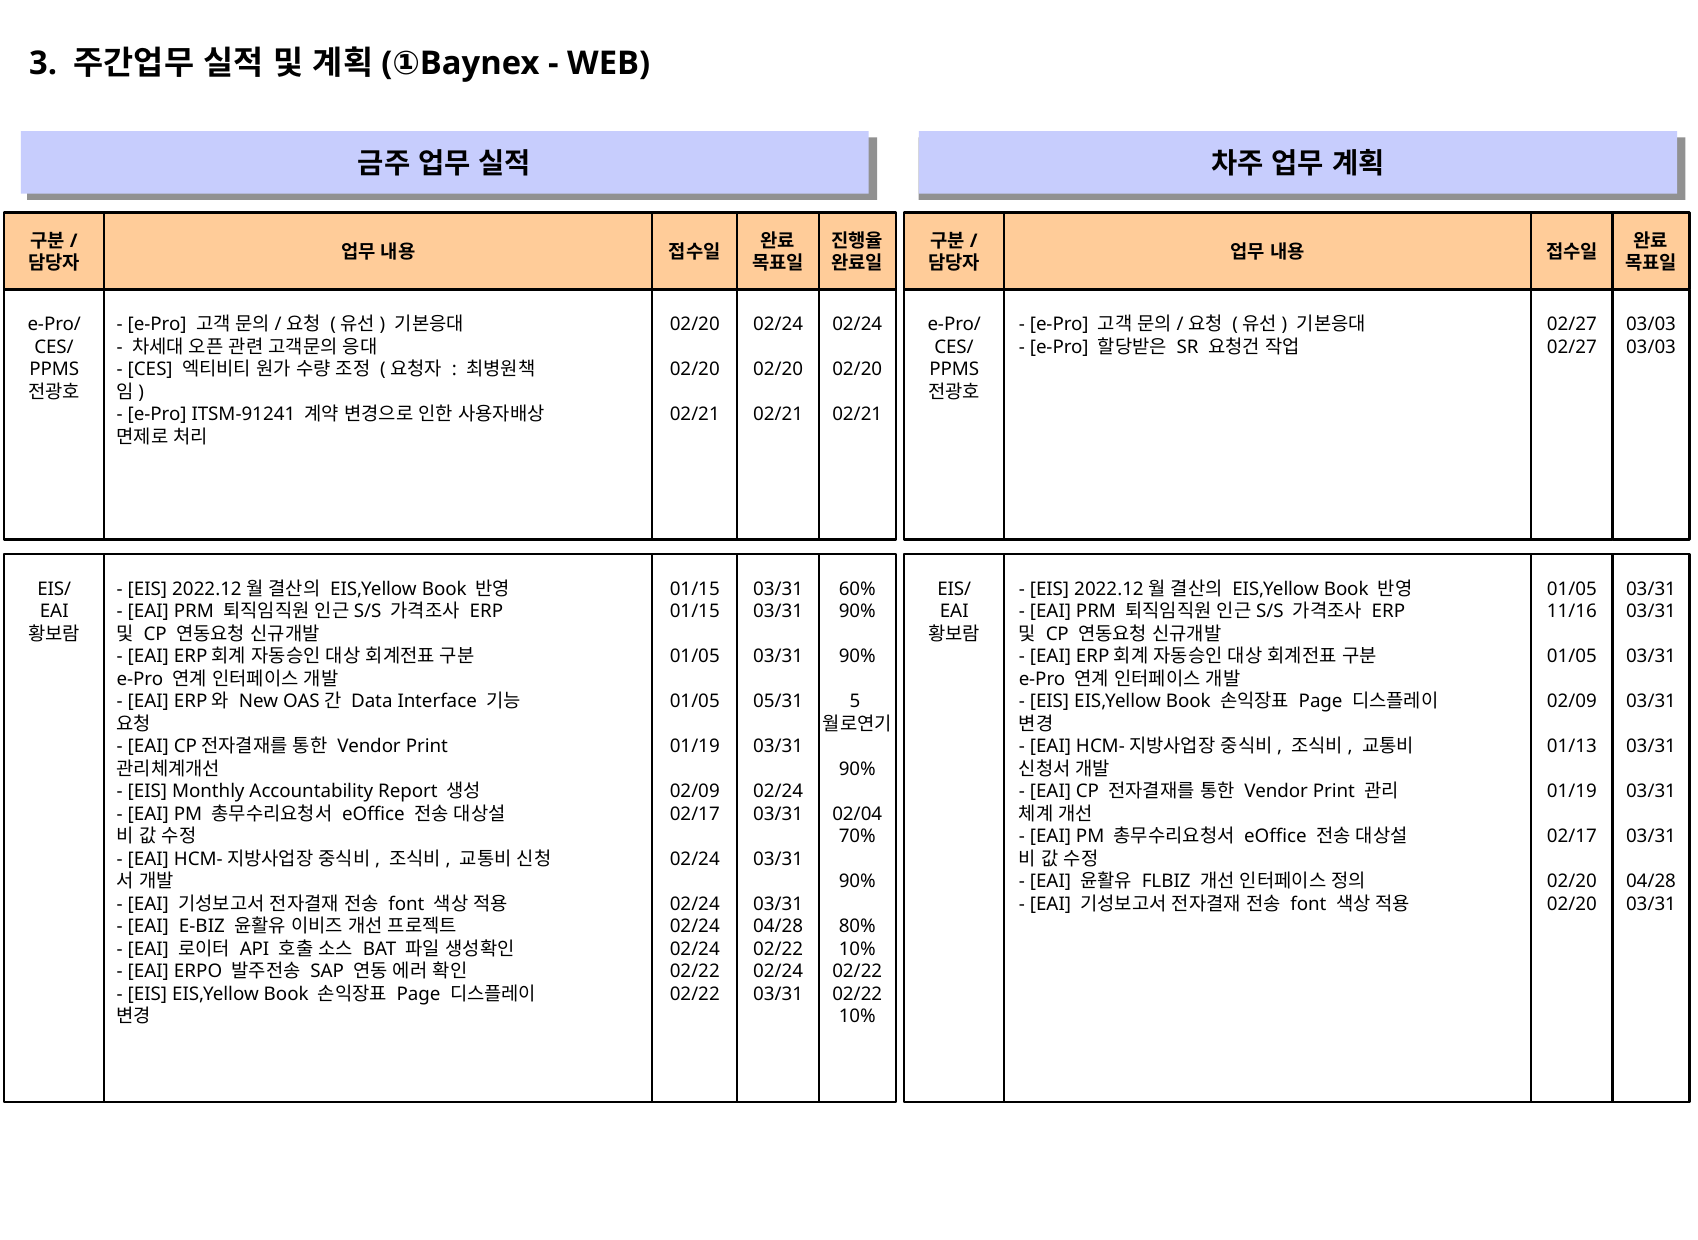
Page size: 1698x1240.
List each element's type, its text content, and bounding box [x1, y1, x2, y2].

text_box [104, 289, 652, 540]
text_box 금주 업무 실적 [20, 131, 869, 194]
text_box 02/24 02/20 02/21 [738, 289, 818, 540]
text_box [1004, 289, 1532, 540]
text_box 3. 주간업무 실적 및 계획(①Baynex - WEB) [29, 41, 1009, 105]
text_box e-Pro/ CES/ PPMS 전광호 [904, 289, 1004, 540]
text_box 구분/ 담당자 [4, 212, 104, 289]
text_box 03/31 03/31 03/31 05/31 03/31 02/24 03/31 03/31 03/31 04/28 02/22 02/24 03/31 [738, 554, 818, 1102]
text_box 접수일 [1531, 212, 1612, 289]
text_box 02/24 02/20 02/21 [818, 289, 896, 540]
text_box 접수일 [652, 212, 737, 289]
text_box e-Pro/ CES/ PPMS 전광호 [4, 289, 104, 540]
text_box 업무 내용 [104, 212, 652, 289]
text_box " " [27, 137, 878, 200]
text_box 차주 업무 계획 [918, 131, 1678, 194]
text_box " " [918, 137, 1686, 200]
text_box 업무 내용 [1004, 212, 1531, 289]
text_box 01/15 01/15 01/05 01/05 01/19 02/09 02/17 02/24 02/24 02/24 02/24 02/22 02/22 [652, 554, 738, 1102]
text_box EIS/ EAI 황보람 [4, 554, 104, 1102]
text_box EIS/ EAI 황보람 [904, 554, 1004, 1102]
text_box [104, 554, 652, 1102]
text_box 60% 90% 90% 5월로연기 90% 02/04 70% 90% 80% 10% 02/22 02/22 10% [818, 554, 896, 1102]
text_box 02/20 02/20 02/21 [652, 289, 738, 540]
text_box 03/03 03/03 [1613, 289, 1690, 540]
text_box [1004, 554, 1532, 1102]
text_box 진행율 완료일 [818, 212, 896, 289]
text_box 구분/ 담당자 [904, 212, 1004, 289]
text_box 완료 목표일 [1612, 212, 1690, 289]
text_box 03/31 03/31 03/31 03/31 03/31 03/31 03/31 04/28 03/31 [1613, 554, 1690, 1102]
text_box 02/27 02/27 [1532, 289, 1613, 540]
text_box 완료 목표일 [737, 212, 818, 289]
text_box 01/05 11/16 01/05 02/09 01/13 01/19 02/17 02/20 02/20 [1532, 554, 1613, 1102]
